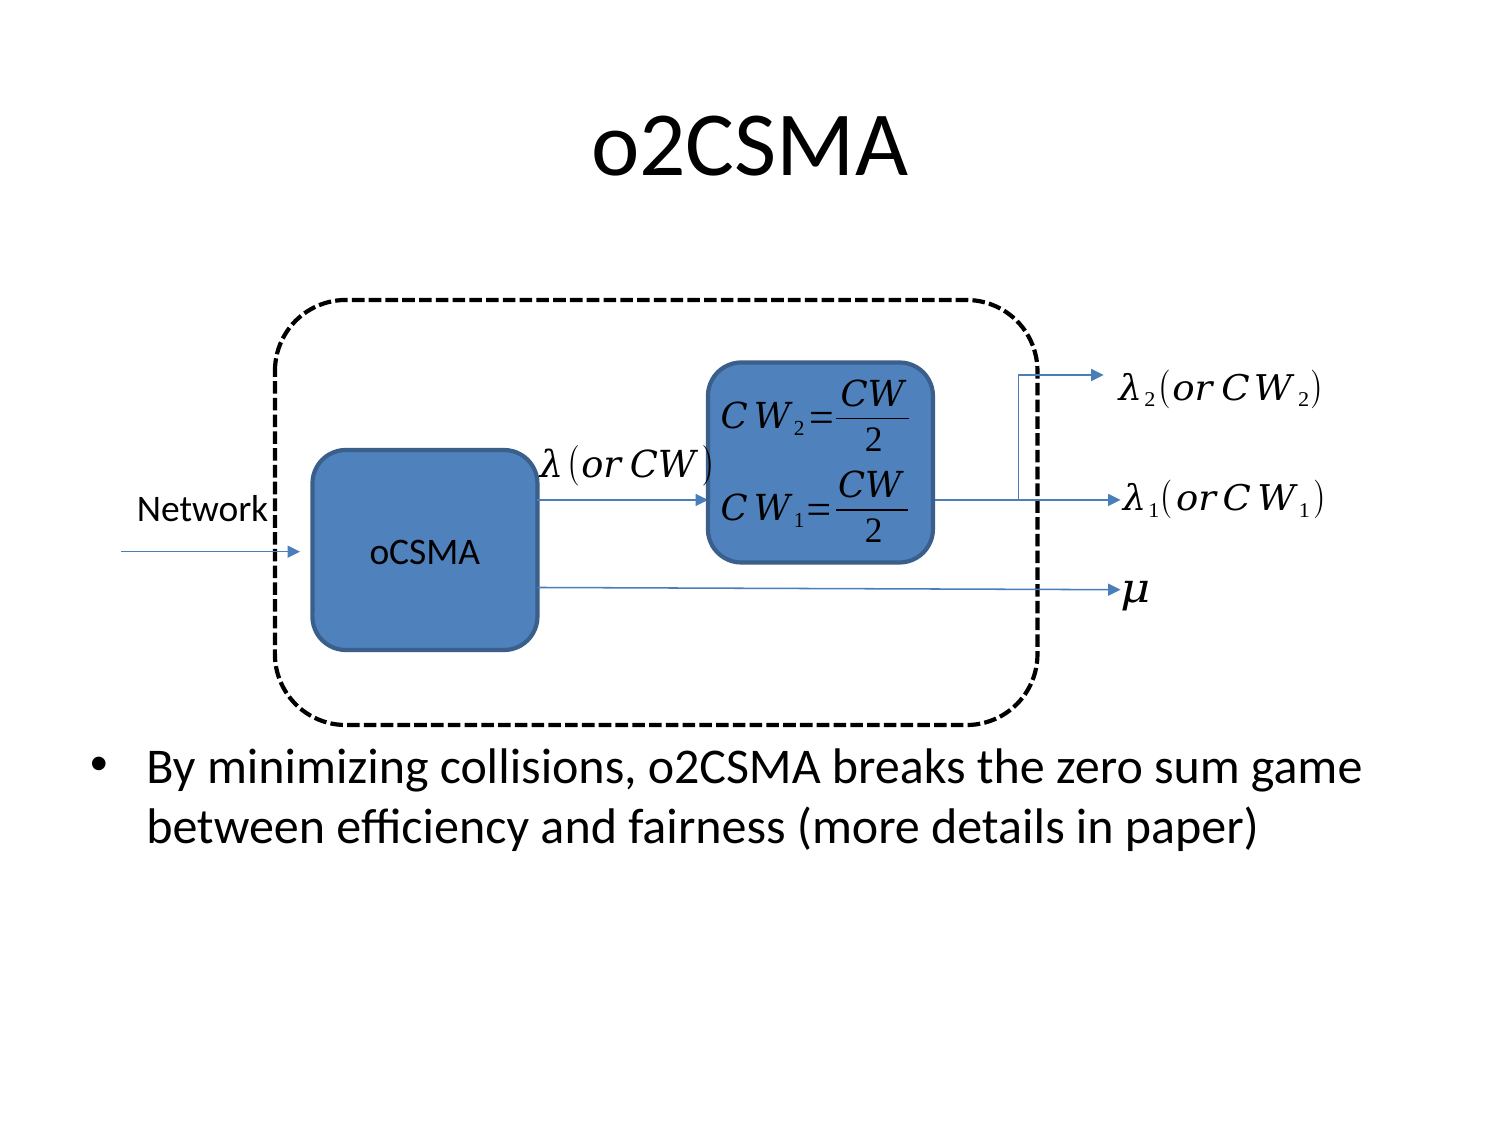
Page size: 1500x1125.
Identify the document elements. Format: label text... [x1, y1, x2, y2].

title o2CSMA [75, 45, 1425, 233]
list By minimizing collisions, o2CSMA breaks the zero sum game between efficiency and fairness (more details in paper) [75, 262, 1425, 1005]
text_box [274, 299, 1326, 726]
text_box Network [122, 476, 269, 537]
